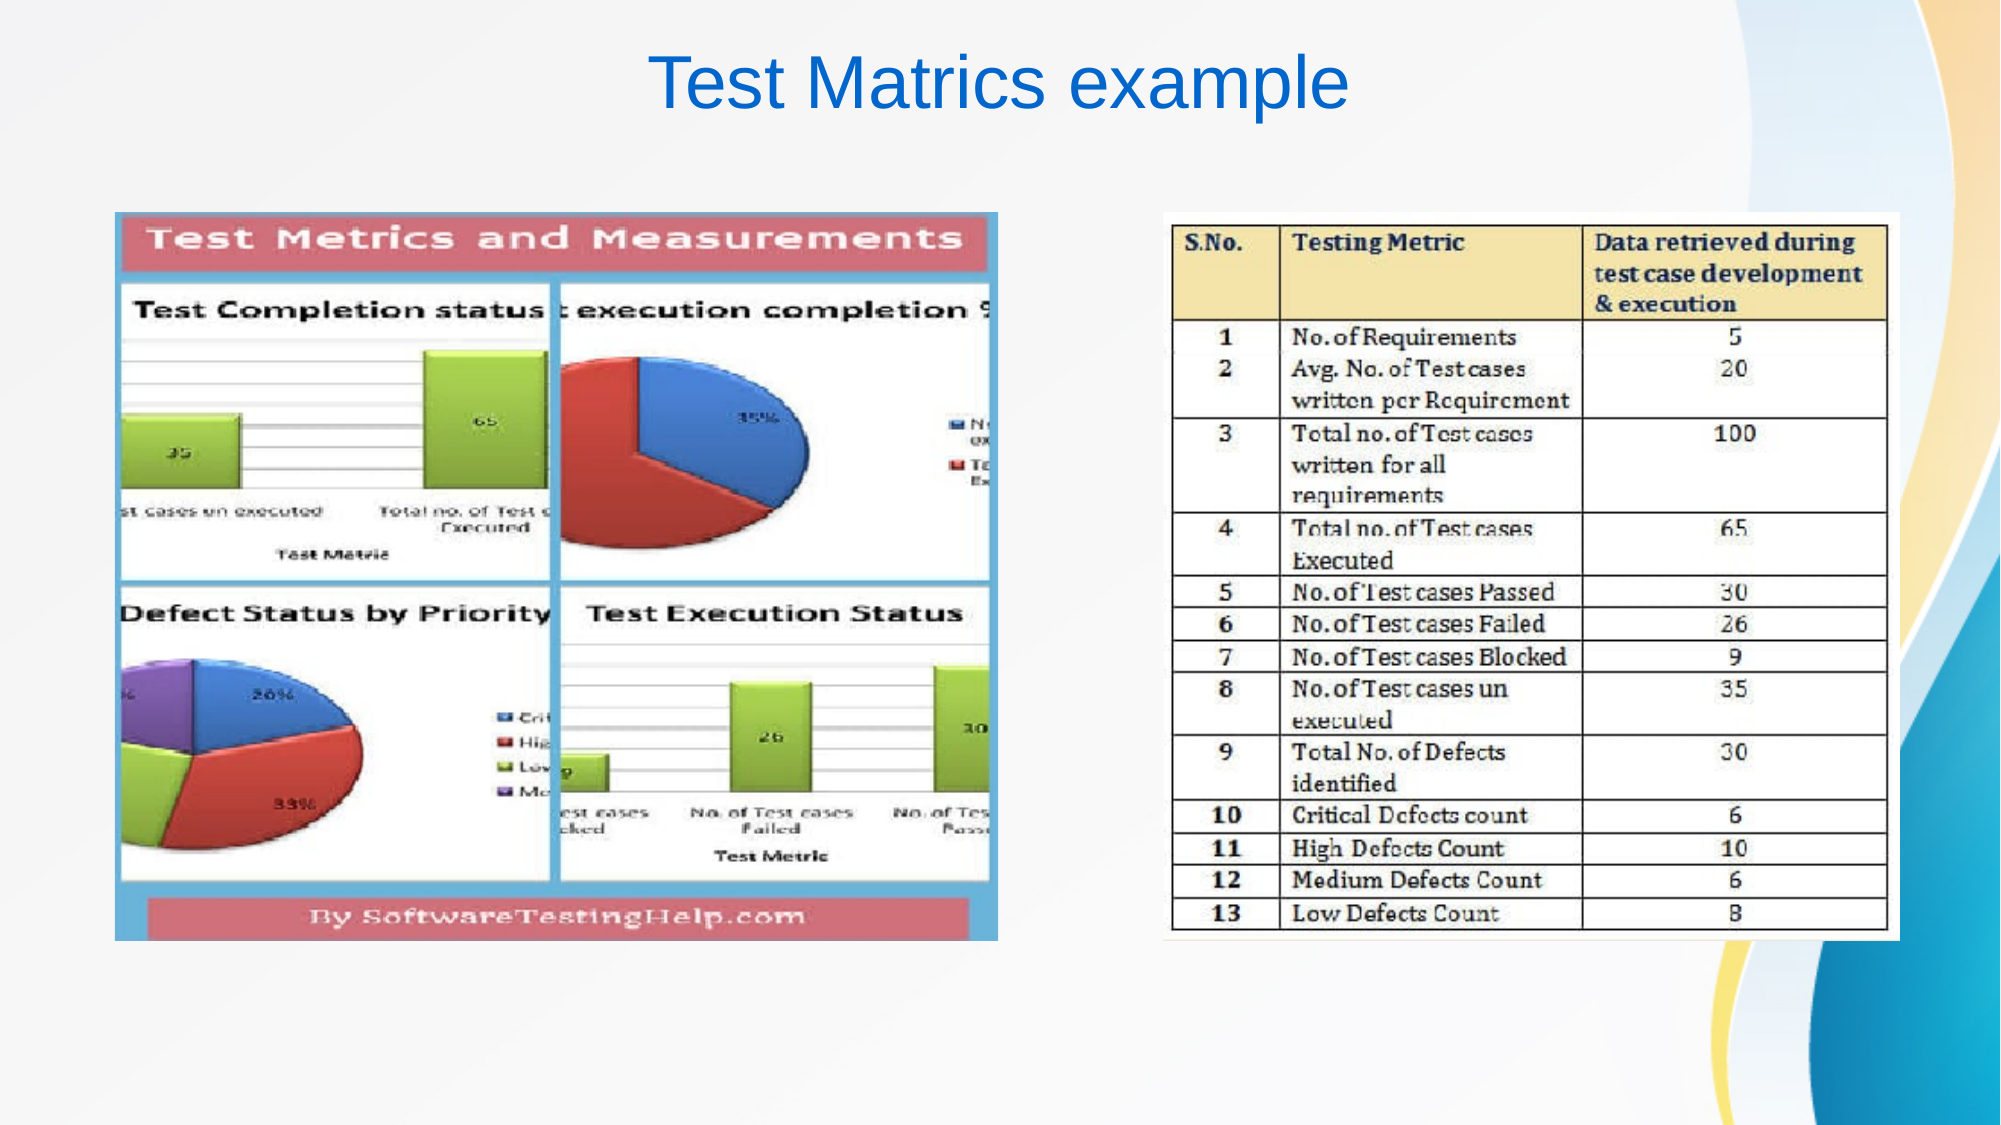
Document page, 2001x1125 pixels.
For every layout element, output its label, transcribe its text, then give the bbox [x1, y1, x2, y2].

title Test Matrics example [99, 30, 1901, 127]
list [1163, 212, 1900, 941]
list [114, 212, 999, 941]
picture [0, 0, 2001, 1125]
